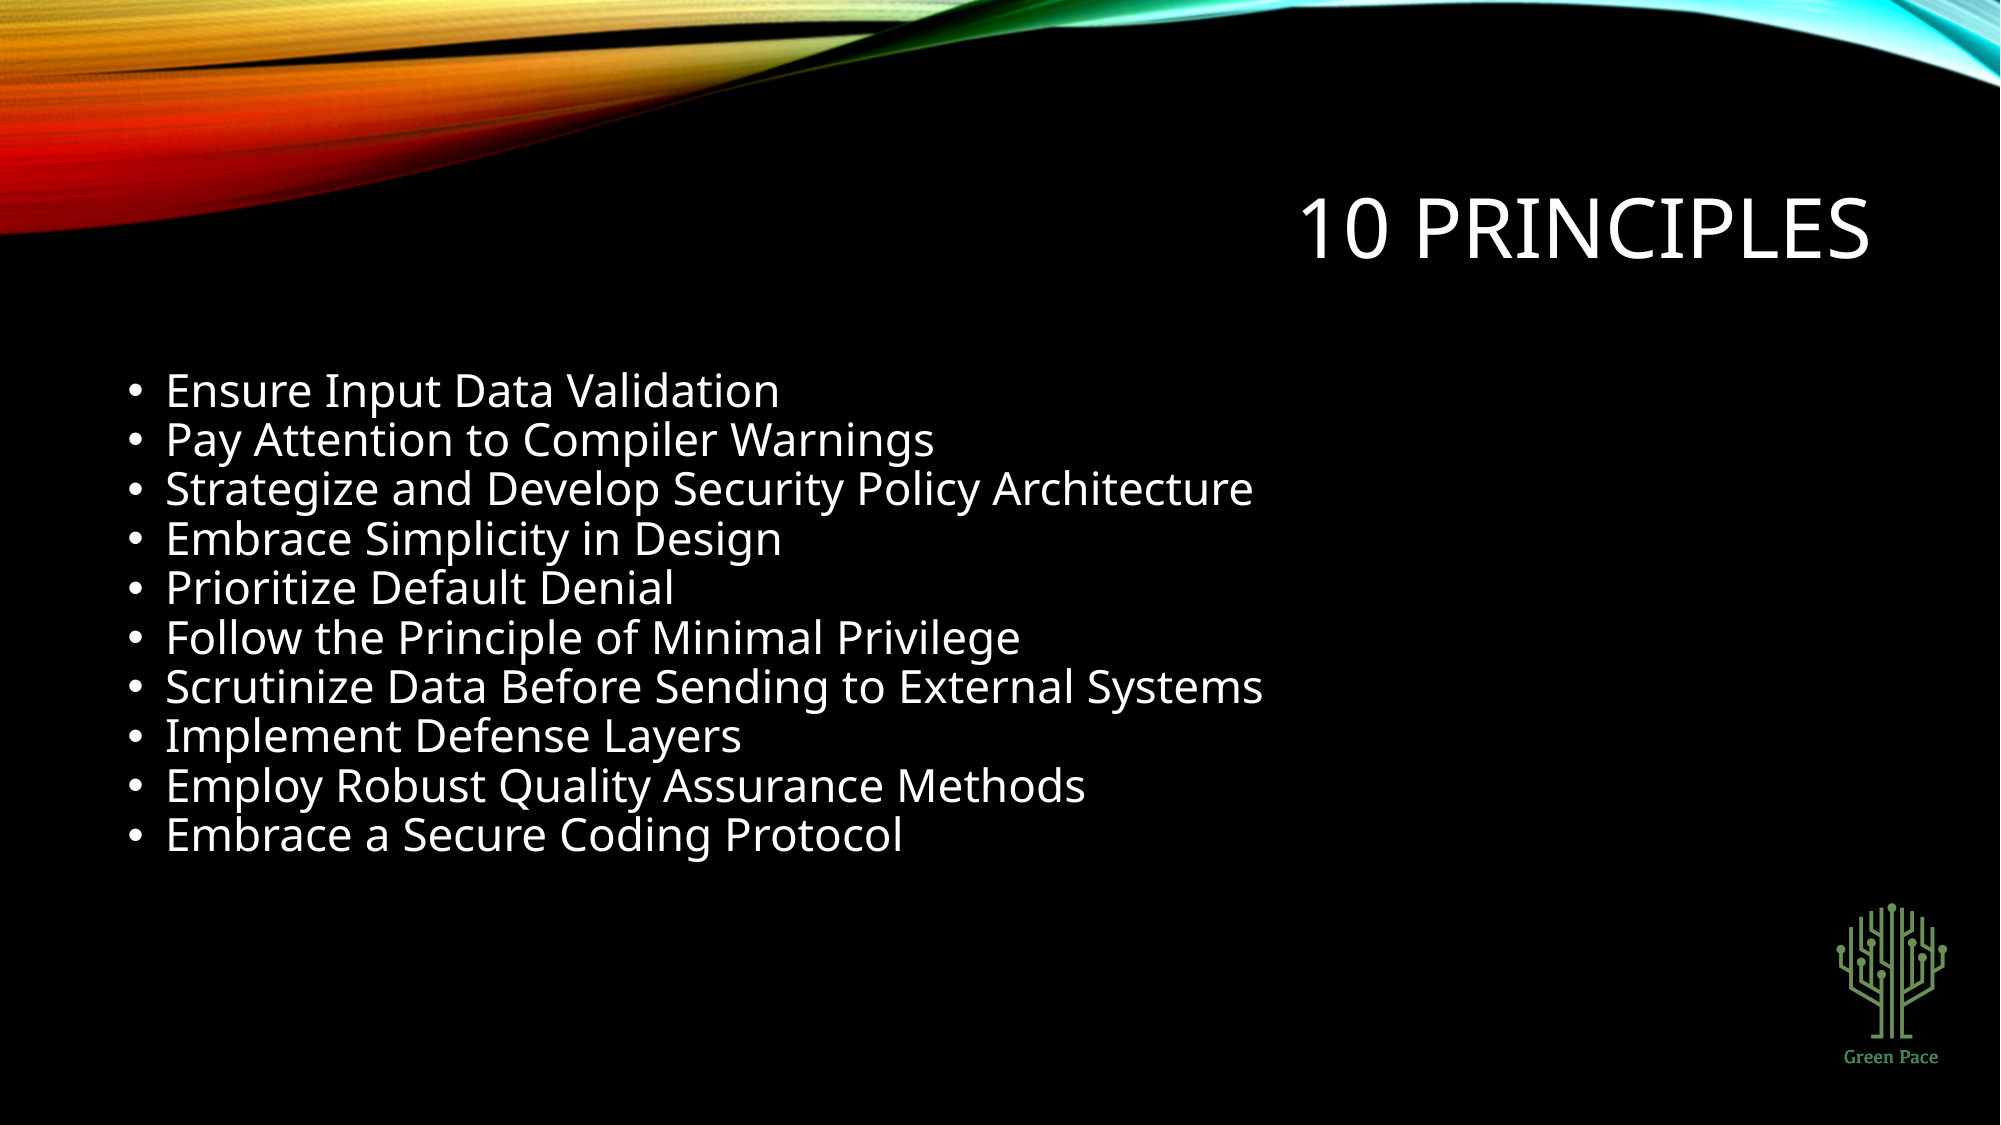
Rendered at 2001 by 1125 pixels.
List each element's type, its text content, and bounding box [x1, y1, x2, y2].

picture [1817, 892, 1964, 1082]
list Ensure Input Data Validation Pay Attention to Compiler Warnings Strategize and Develop Security Policy Architecture Embrace Simplicity in Design Prioritize Default Denial Follow the Principle of Minimal Privilege Scrutinize Data Before Sending to External Systems Implement Defense Layers Employ Robust Quality Assurance Methods Embrace a Secure Coding Protocol [112, 360, 1888, 1021]
picture [0, 0, 2000, 237]
title 10 PRINCIPLES [474, 125, 1888, 338]
